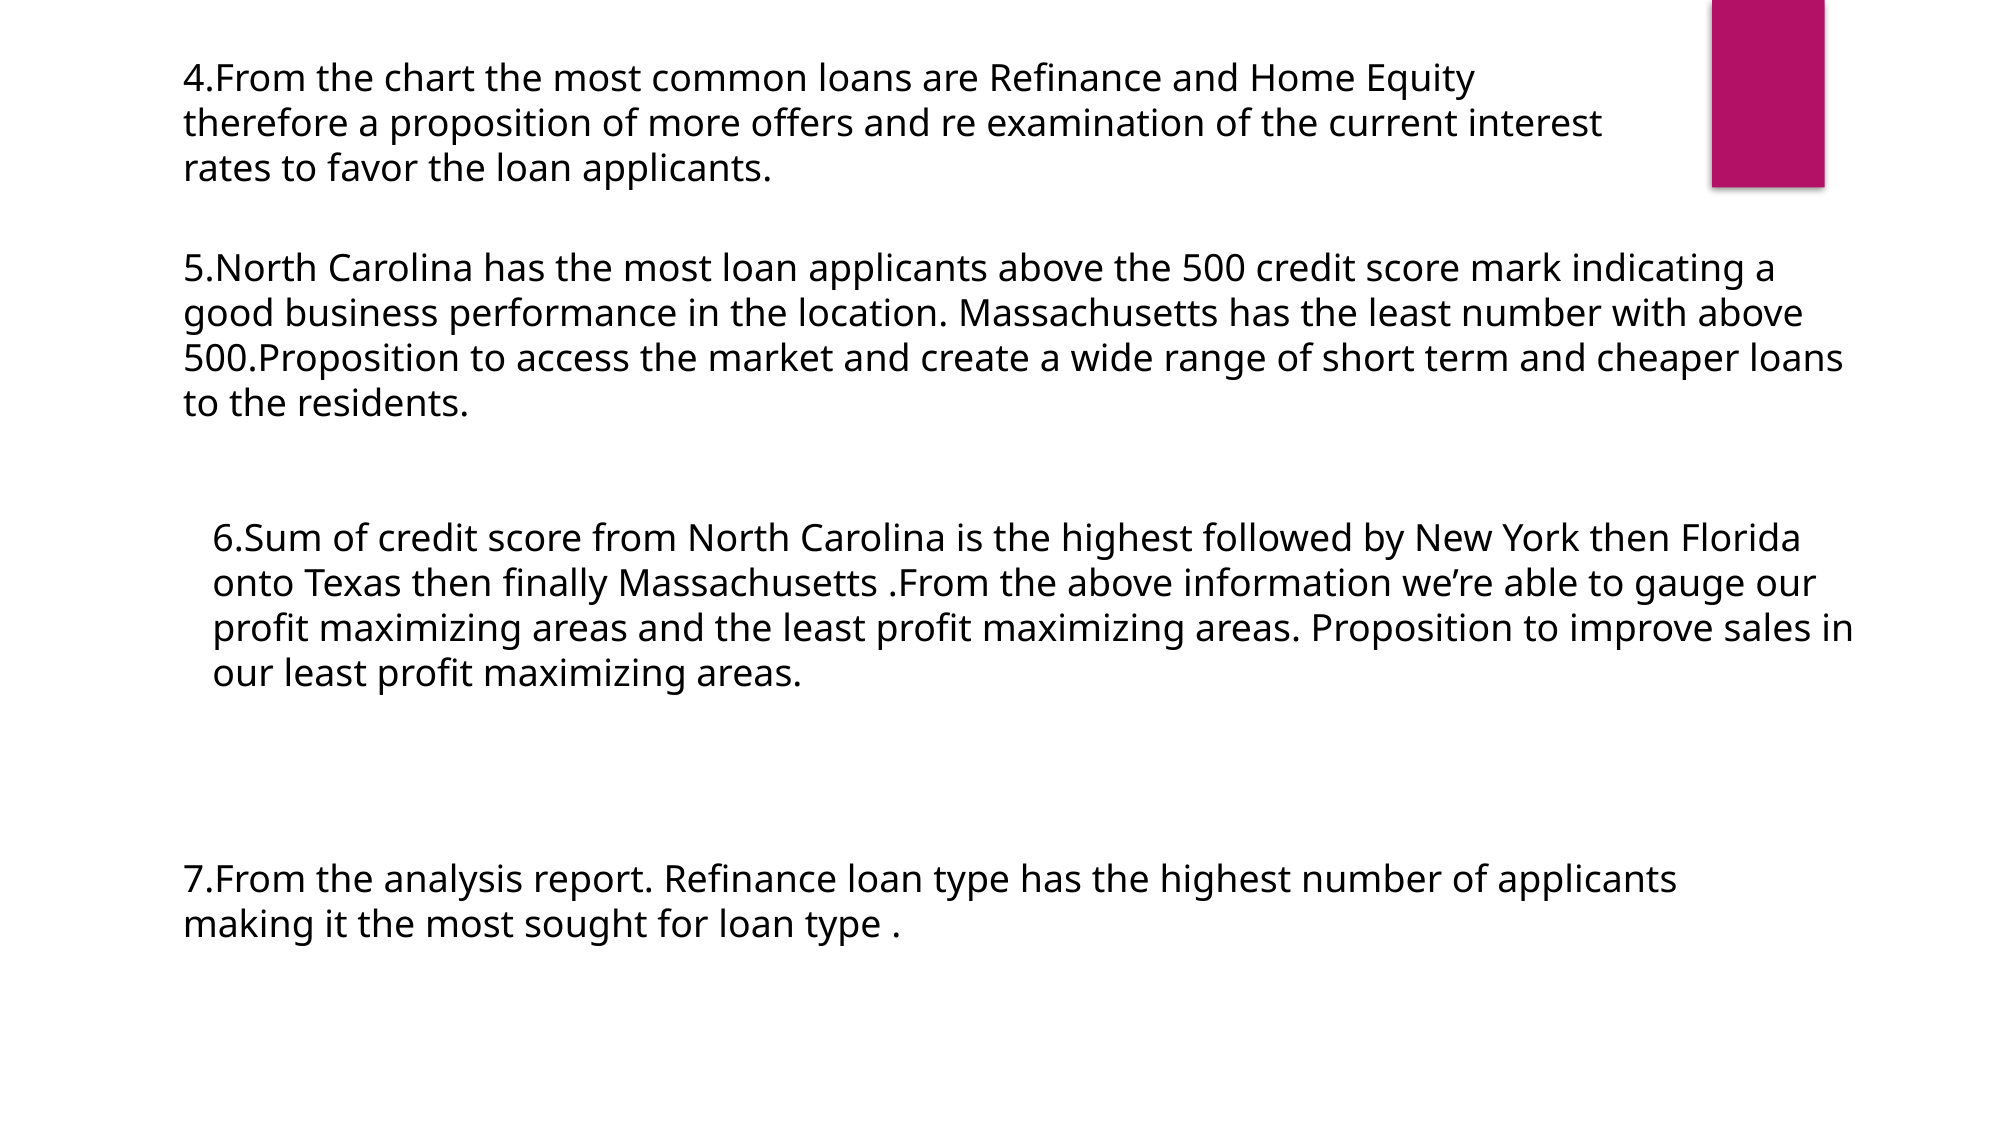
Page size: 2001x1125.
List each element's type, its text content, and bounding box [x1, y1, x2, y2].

text_box 4.From the chart the most common loans are Refinance and Home Equity therefore a proposition of more offers and re examination of the current interest rates to favor the loan applicants. [168, 46, 1659, 197]
text_box 7.From the analysis report. Refinance loan type has the highest number of applicants making it the most sought for loan type . [168, 847, 1764, 953]
text_box 6.Sum of credit score from North Carolina is the highest followed by New York then Florida onto Texas then finally Massachusetts .From the above information we’re able to gauge our profit maximizing areas and the least profit maximizing areas. Proposition to improve sales in our least profit maximizing areas. [197, 506, 1891, 702]
text_box 5.North Carolina has the most loan applicants above the 500 credit score mark indicating a good business performance in the location. Massachusetts has the least number with above 500.Proposition to access the market and create a wide range of short term and cheaper loans to the residents. [168, 236, 1891, 431]
